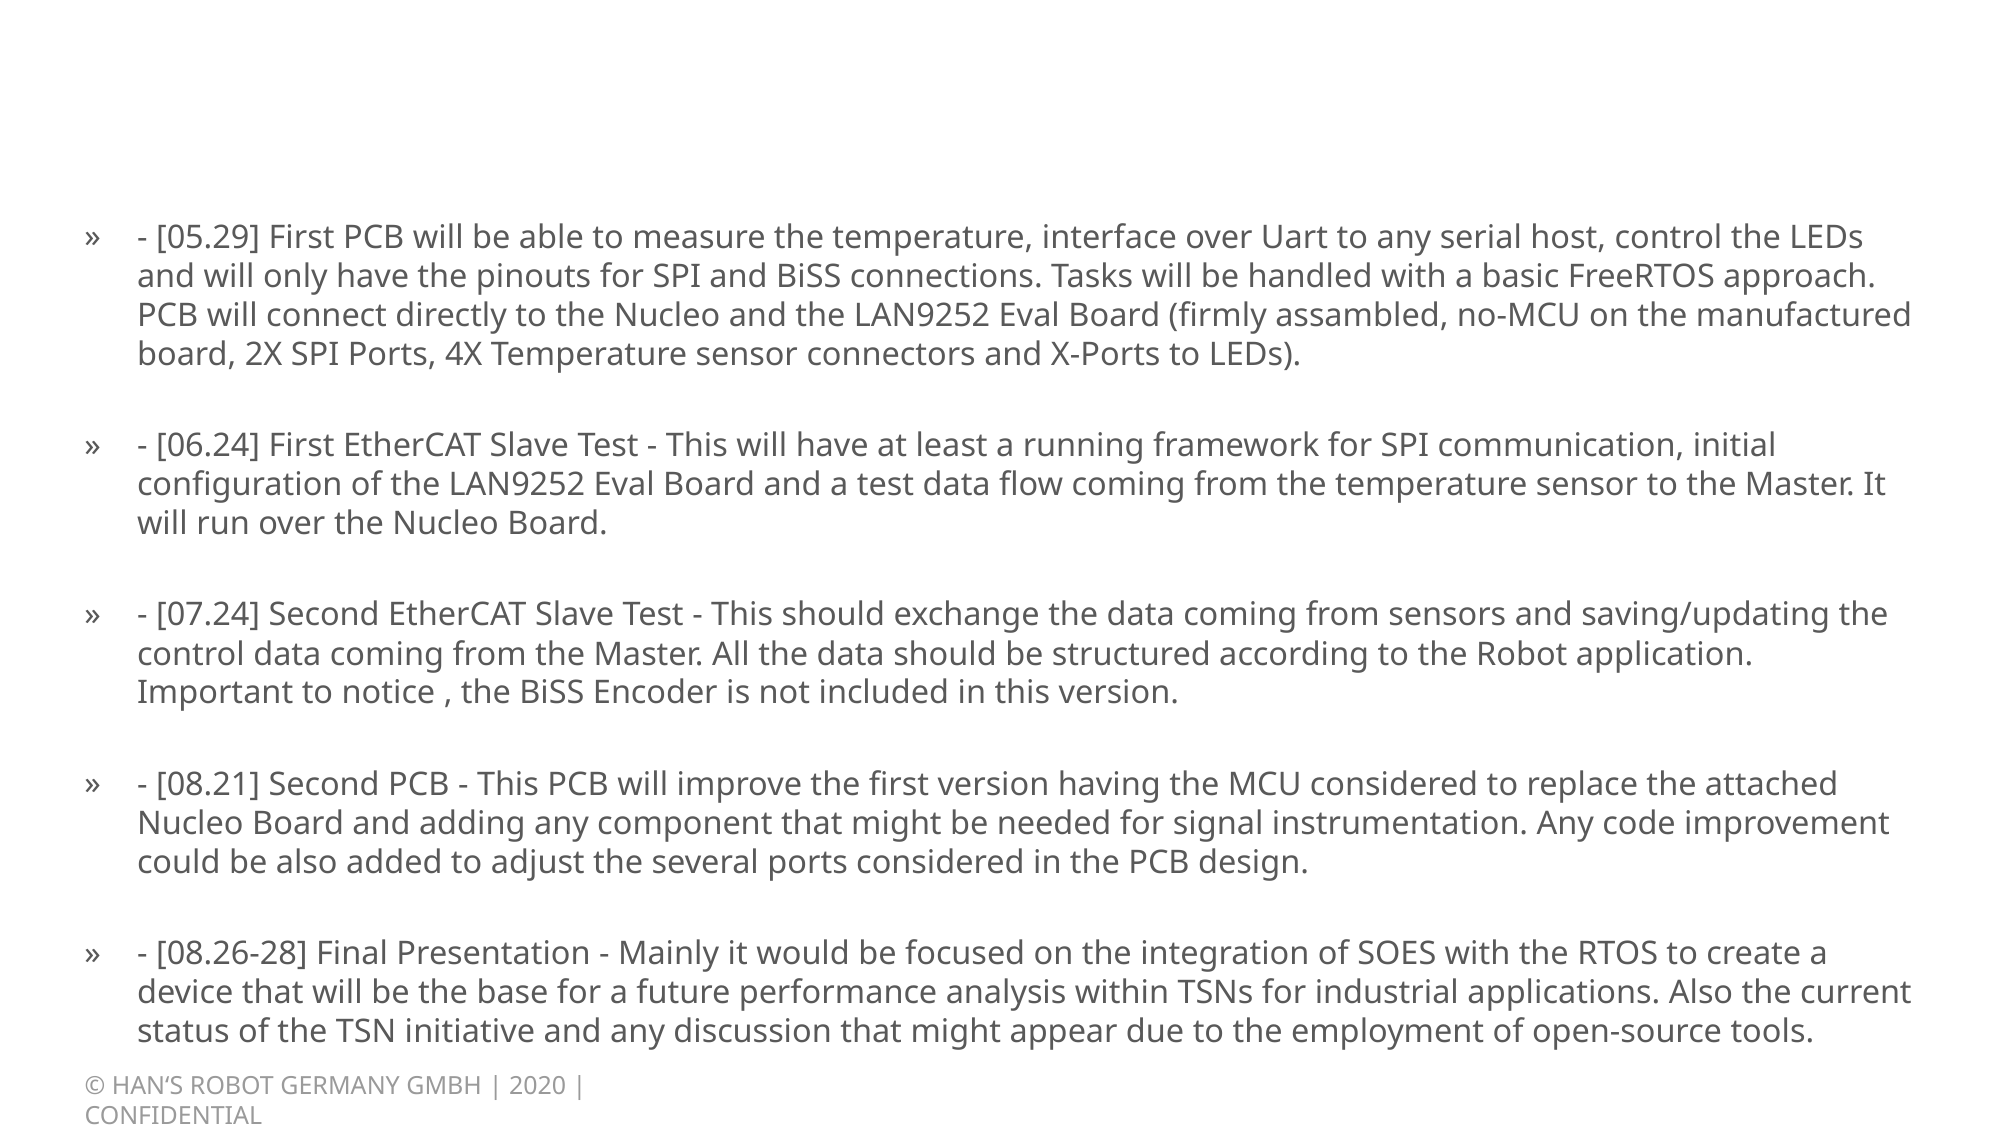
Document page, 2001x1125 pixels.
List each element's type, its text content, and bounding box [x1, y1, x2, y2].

list - [05.29] First PCB will be able to measure the temperature, interface over Uart to any serial host, control the LEDs and will only have the pinouts for SPI and BiSS connections. Tasks will be handled with a basic FreeRTOS approach. PCB will connect directly to the Nucleo and the LAN9252 Eval Board (firmly assambled, no-MCU on the manufactured board, 2X SPI Ports, 4X Temperature sensor connectors and X-Ports to LEDs). - [06.24] First EtherCAT Slave Test - This will have at least a running framework for SPI communication, initial configuration of the LAN9252 Eval Board and a test data flow coming from the temperature sensor to the Master. It will run over the Nucleo Board. - [07.24] Second EtherCAT Slave Test - This should exchange the data coming from sensors and saving/updating the control data coming from the Master. All the data should be structured according to the Robot application. Important to notice , the BiSS Encoder is not included in this version. - [08.21] Second PCB - This PCB will improve the first version having the MCU considered to replace the attached Nucleo Board and adding any component that might be needed for signal instrumentation. Any code improvement could be also added to adjust the several ports considered in the PCB design. - [08.26-28] Final Presentation - Mainly it would be focused on the integration of SOES with the RTOS to create a device that will be the base for a future performance analysis within TSNs for industrial applications. Also the current status of the TSN initiative and any discussion that might appear due to the employment of open-source tools. [69, 208, 1933, 1070]
